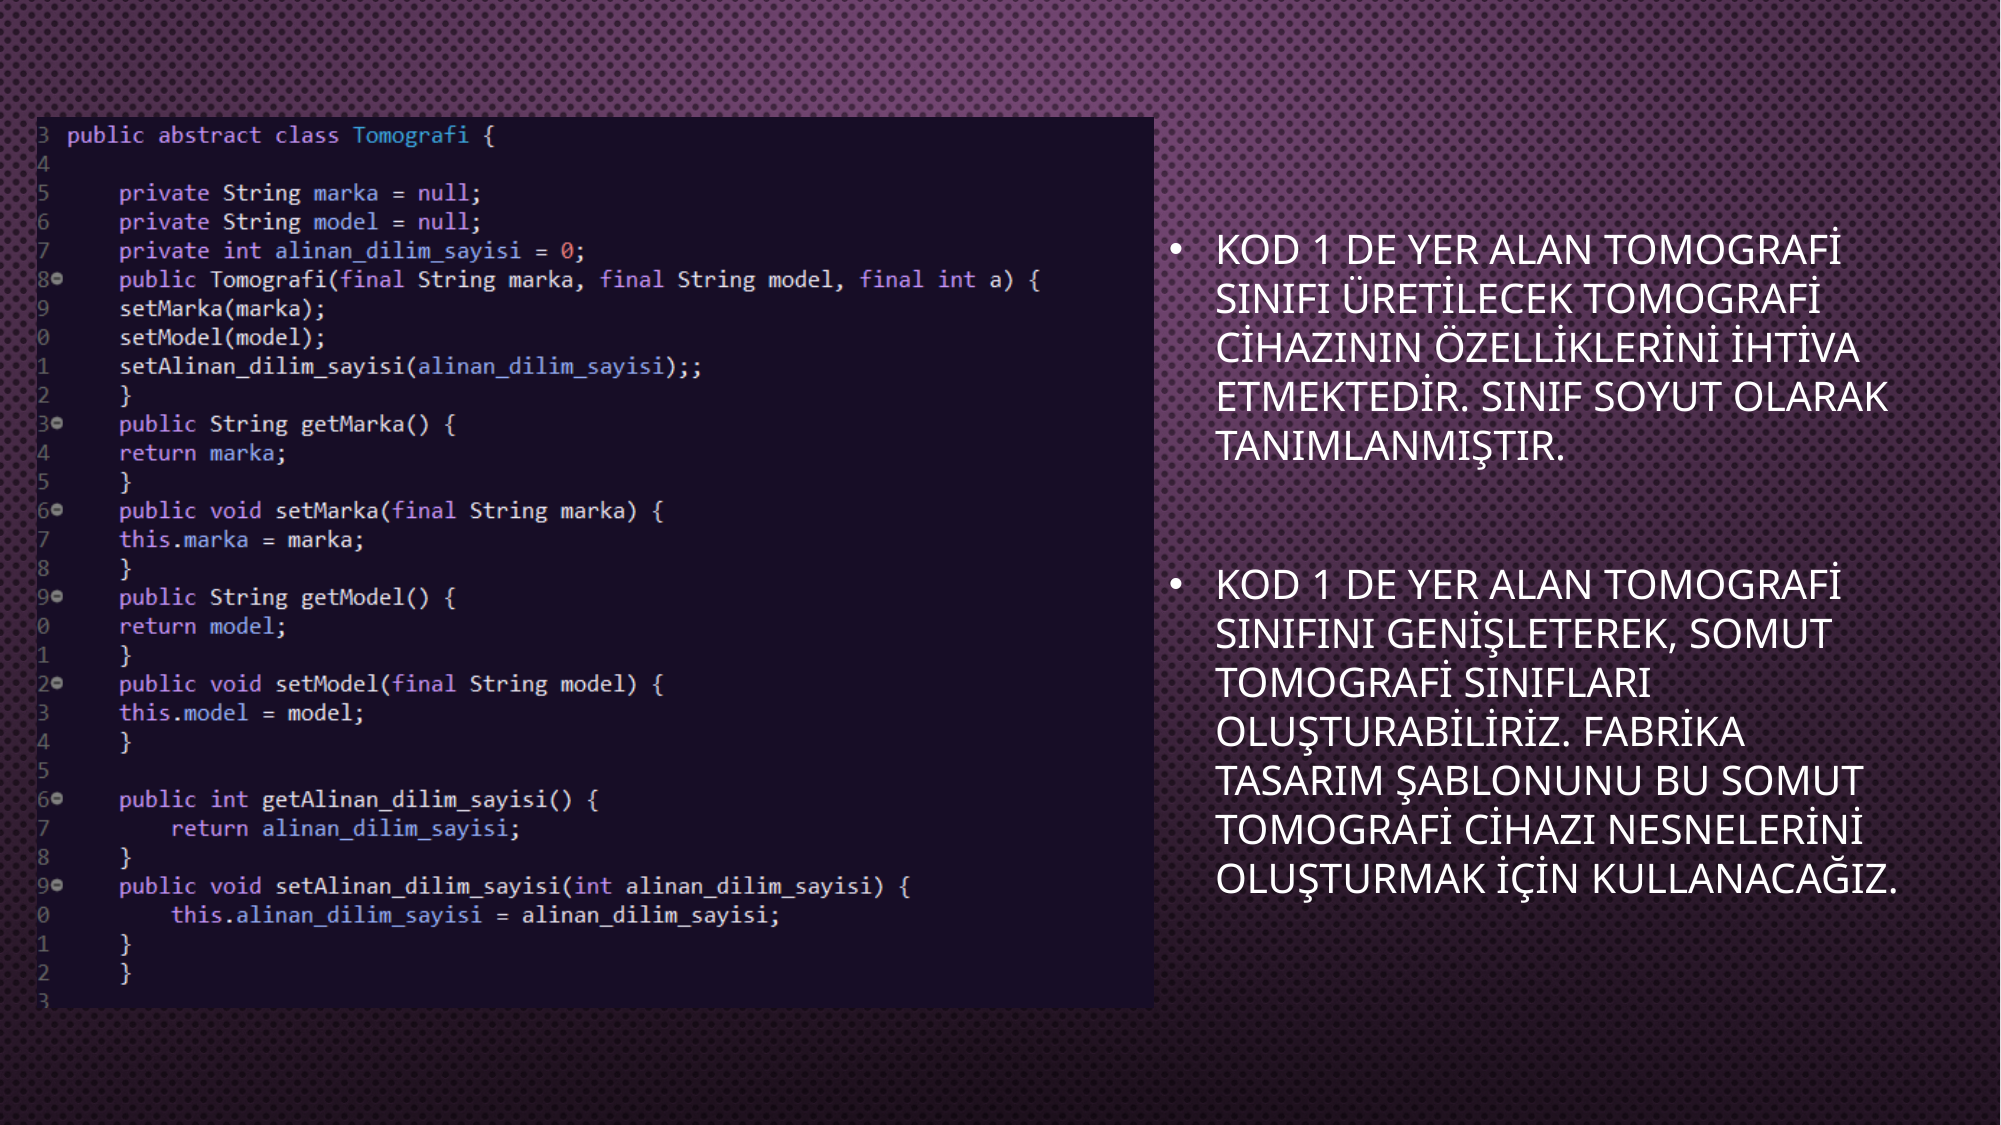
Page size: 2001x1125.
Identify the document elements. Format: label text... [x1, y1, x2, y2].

picture [37, 117, 1155, 1008]
list Kod 1 de yer alan Tomografi sınıfı üretilecek tomografi cihazının özelliklerini ihtiva etmektedir. Sınıf soyut olarak tanımlanmıştır. Kod 1 de yer alan tomografi sınıfını genişleterek, somut tomografi sınıfları oluşturabiliriz. Fabrika tasarım şablonunu bu somut tomografi cihazı nesnelerini oluşturmak için kullanacağız. [1155, 198, 1929, 927]
